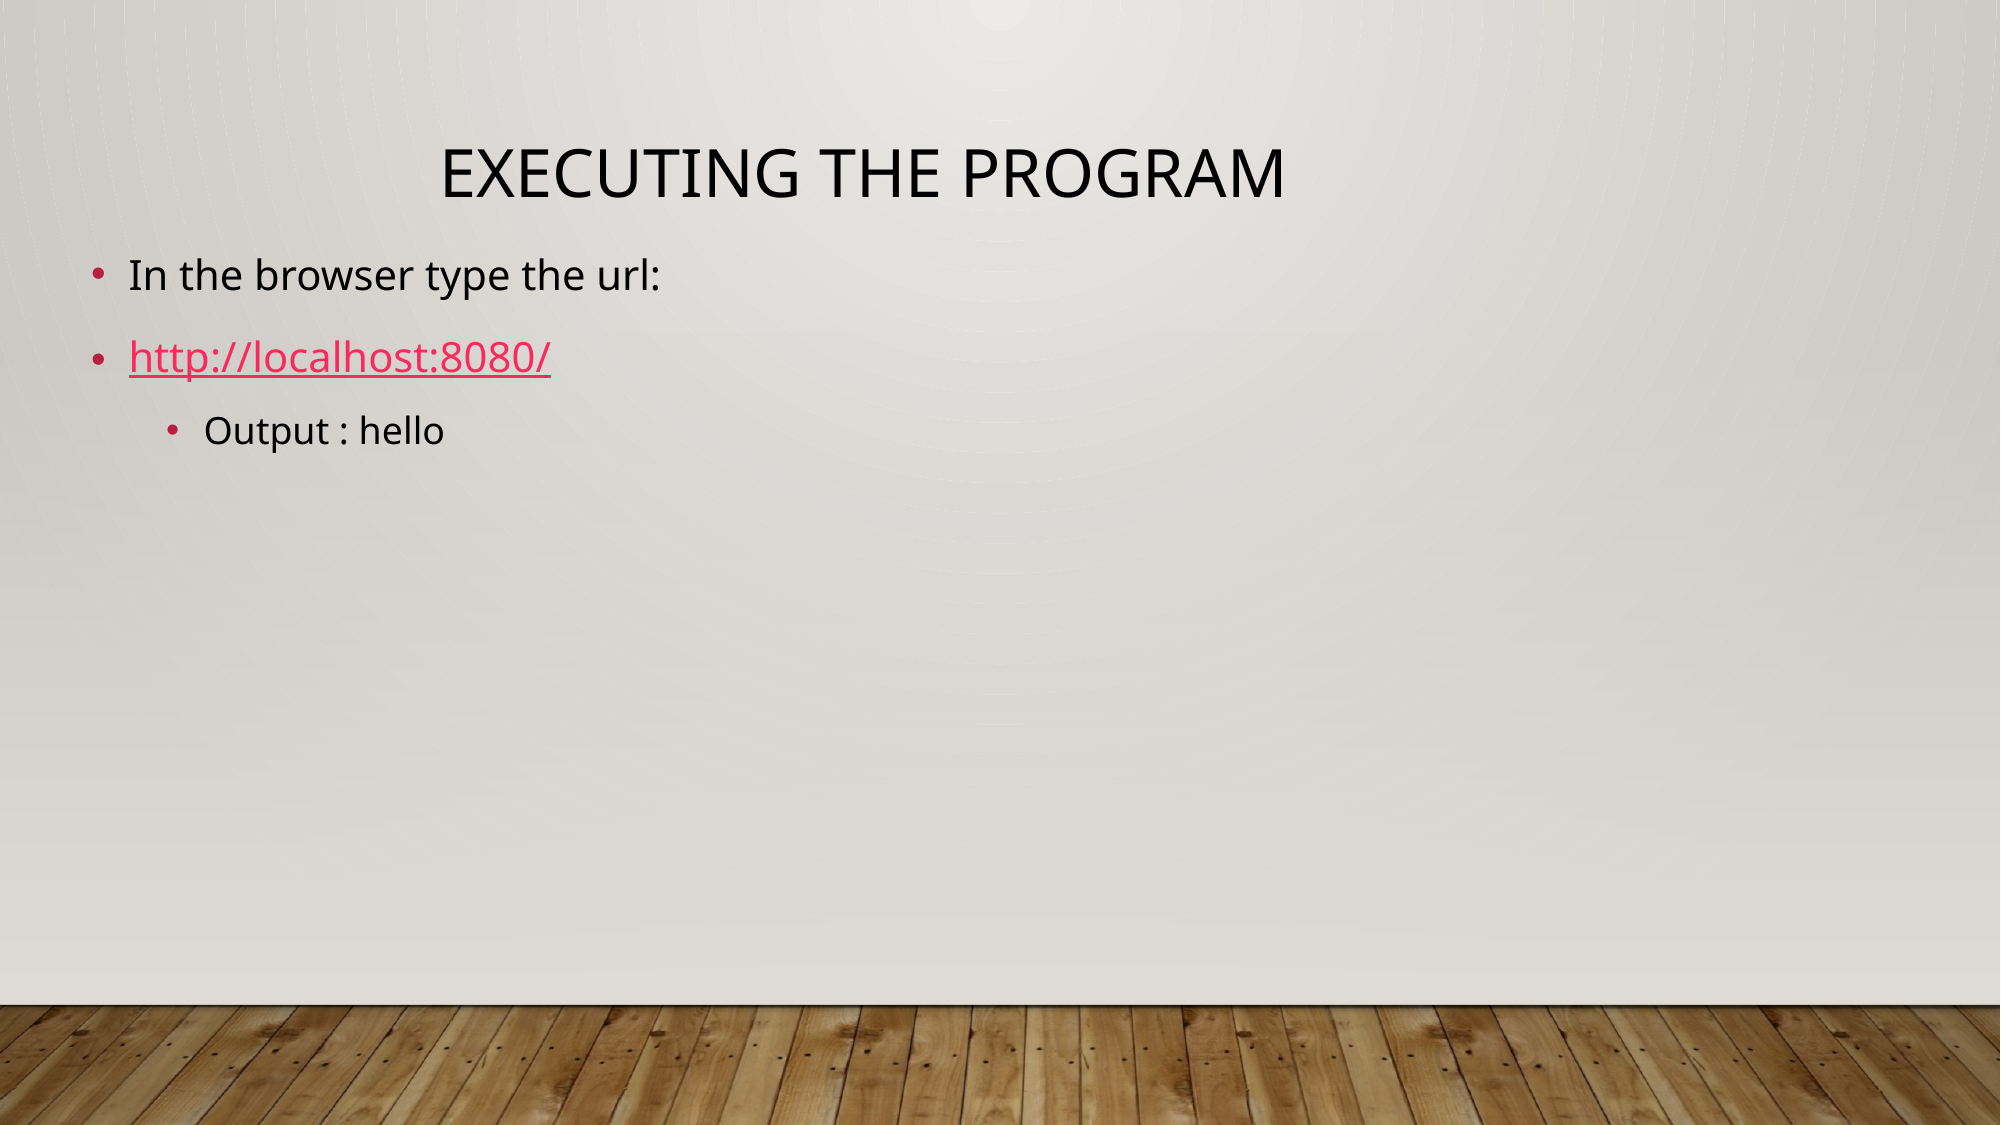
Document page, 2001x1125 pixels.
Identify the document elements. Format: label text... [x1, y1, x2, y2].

picture [0, 1005, 2000, 1125]
list In the browser type the url: http://localhost:8080/ Output : hello [76, 230, 1652, 797]
title Executing the program [424, 132, 2000, 305]
